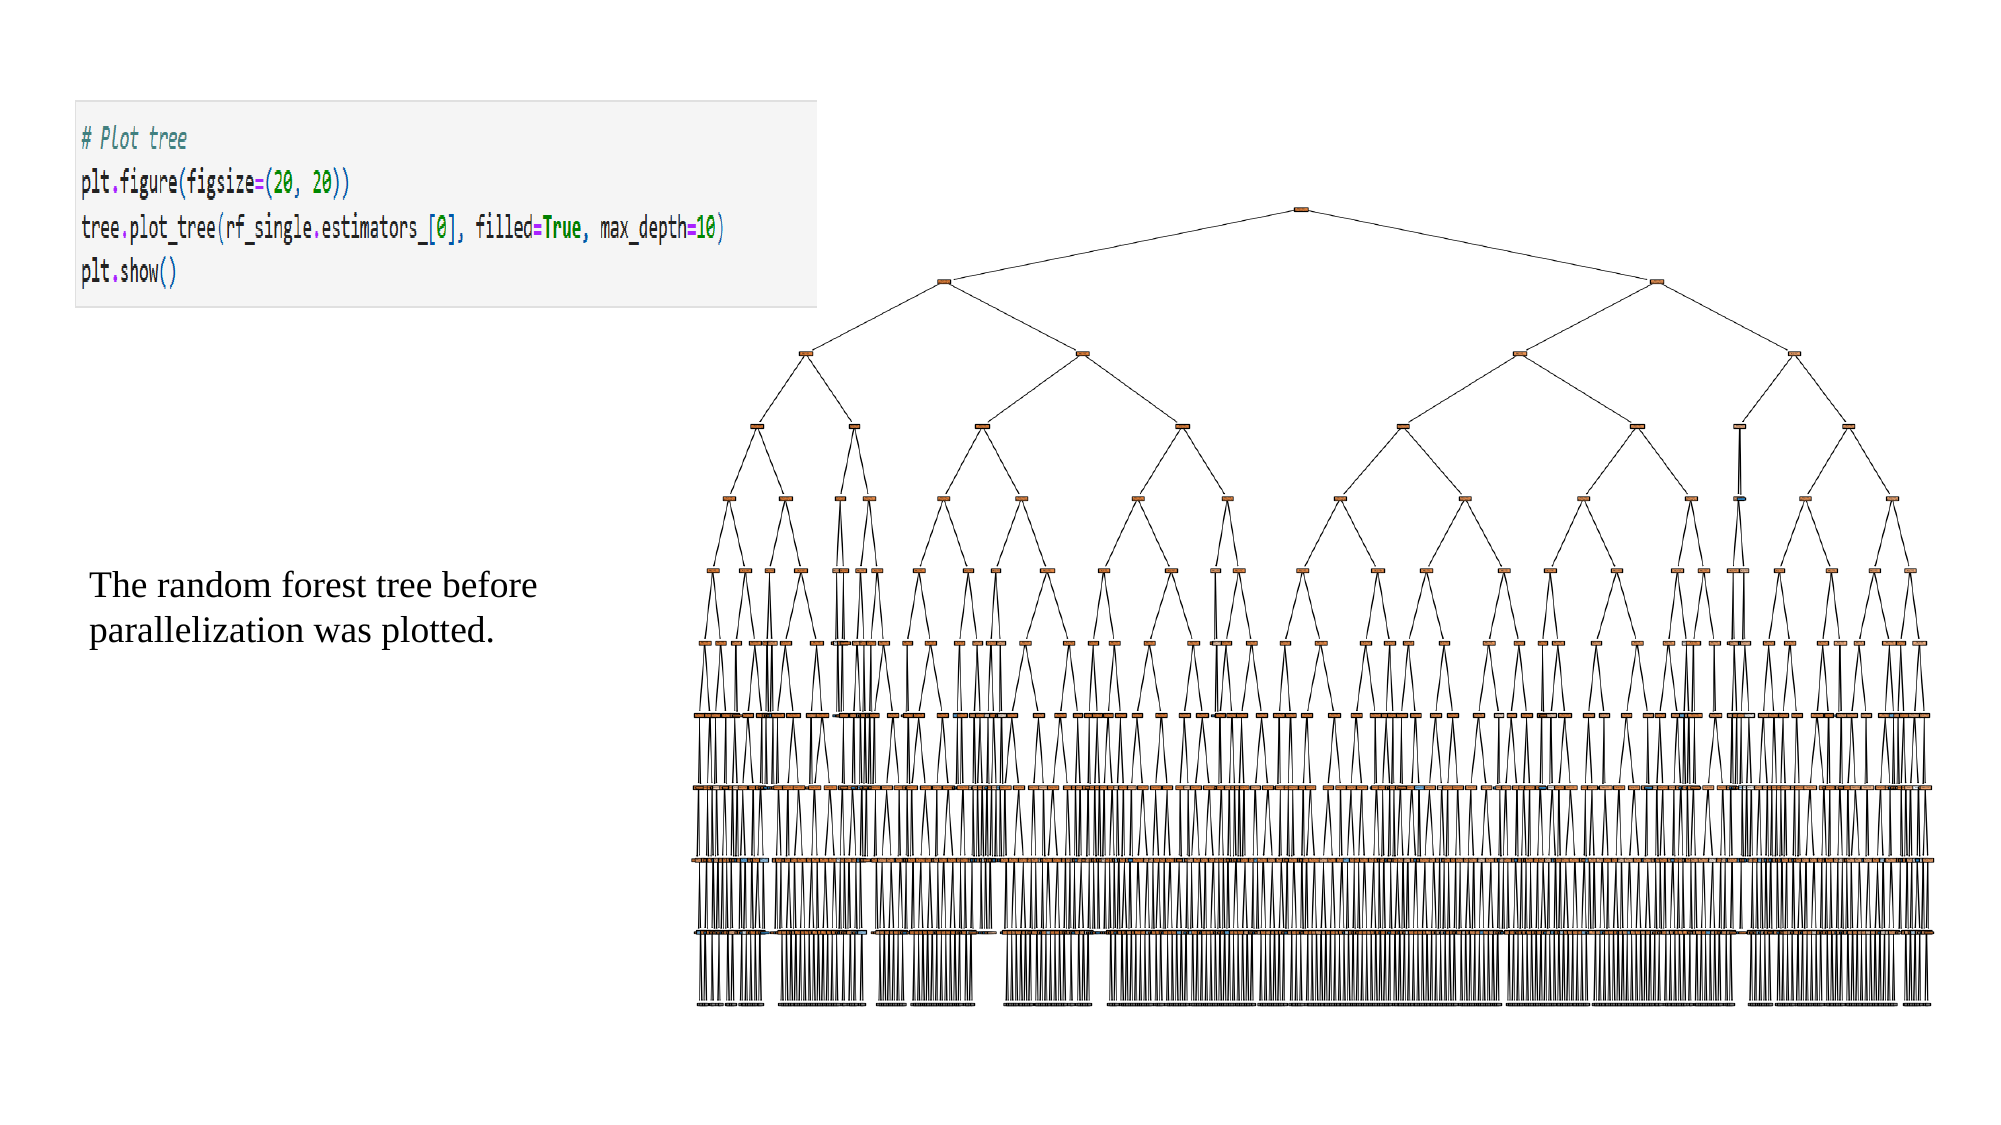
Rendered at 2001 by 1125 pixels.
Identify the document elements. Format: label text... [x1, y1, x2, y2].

picture [73, 99, 817, 312]
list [684, 166, 1940, 1046]
text_box The random forest tree before parallelization was plotted. [74, 552, 627, 658]
